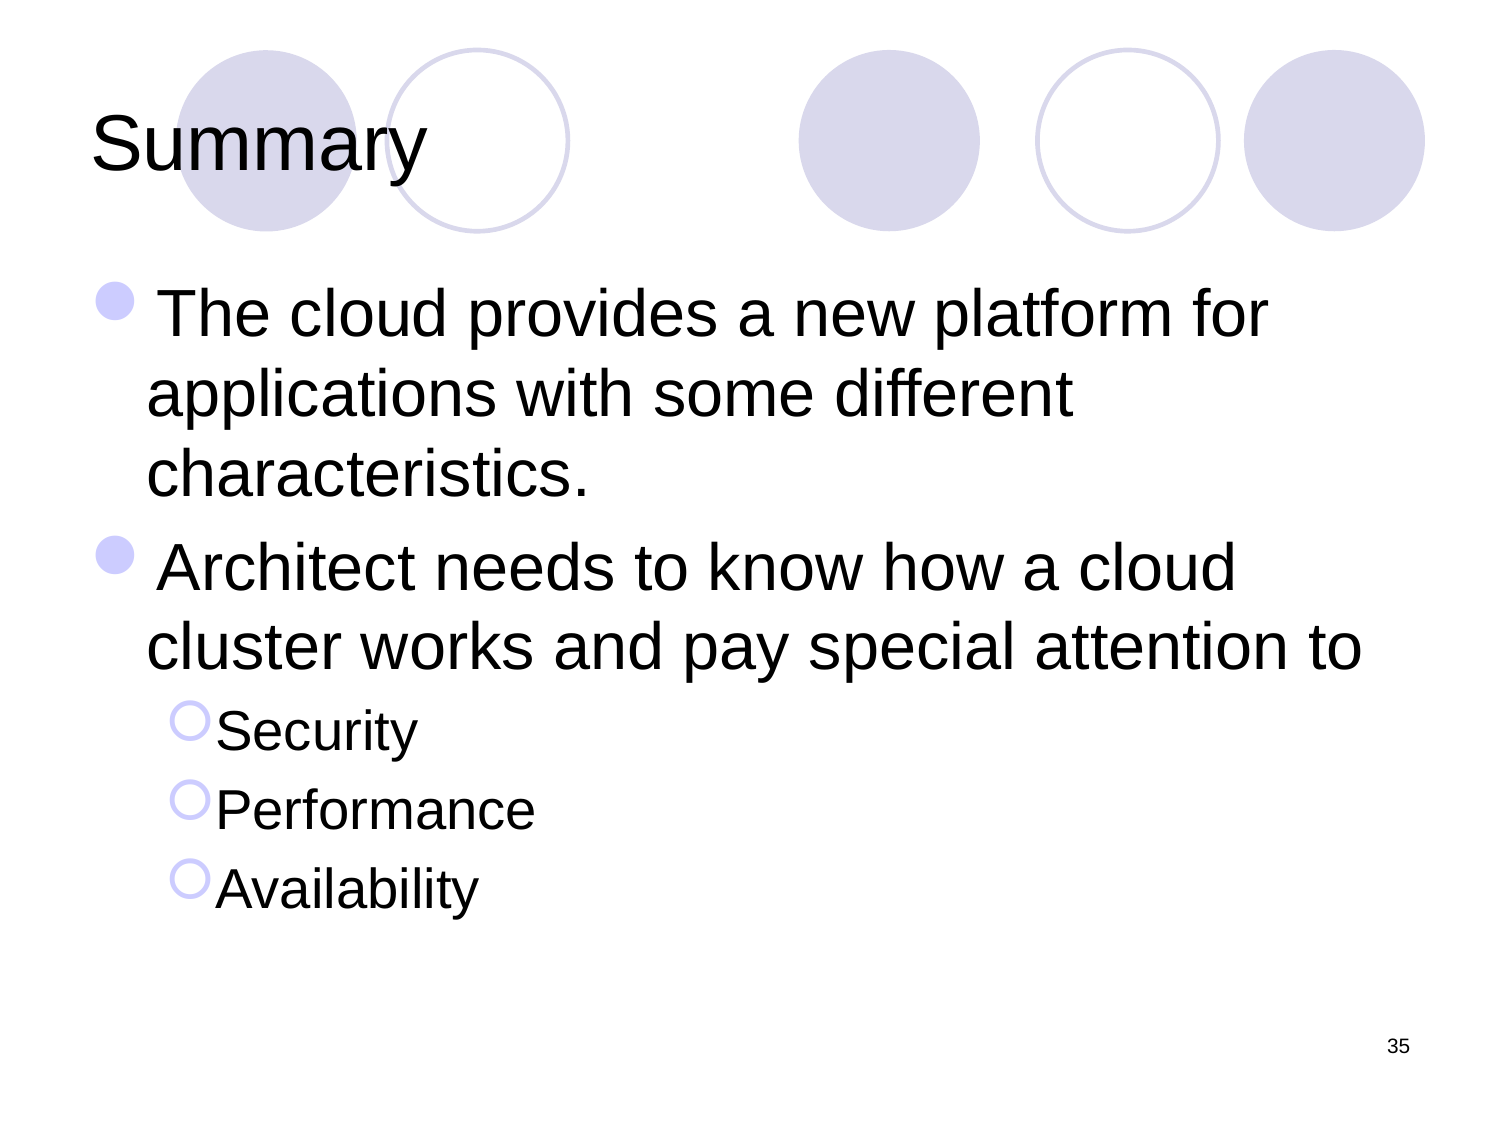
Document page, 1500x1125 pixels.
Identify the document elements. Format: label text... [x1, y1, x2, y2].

title Summary [75, 45, 1425, 233]
list The cloud provides a new platform for applications with some different characteristics. Architect needs to know how a cloud cluster works and pay special attention to Security Performance Availability [75, 262, 1425, 1006]
slide_number 35 [1074, 1025, 1425, 1100]
